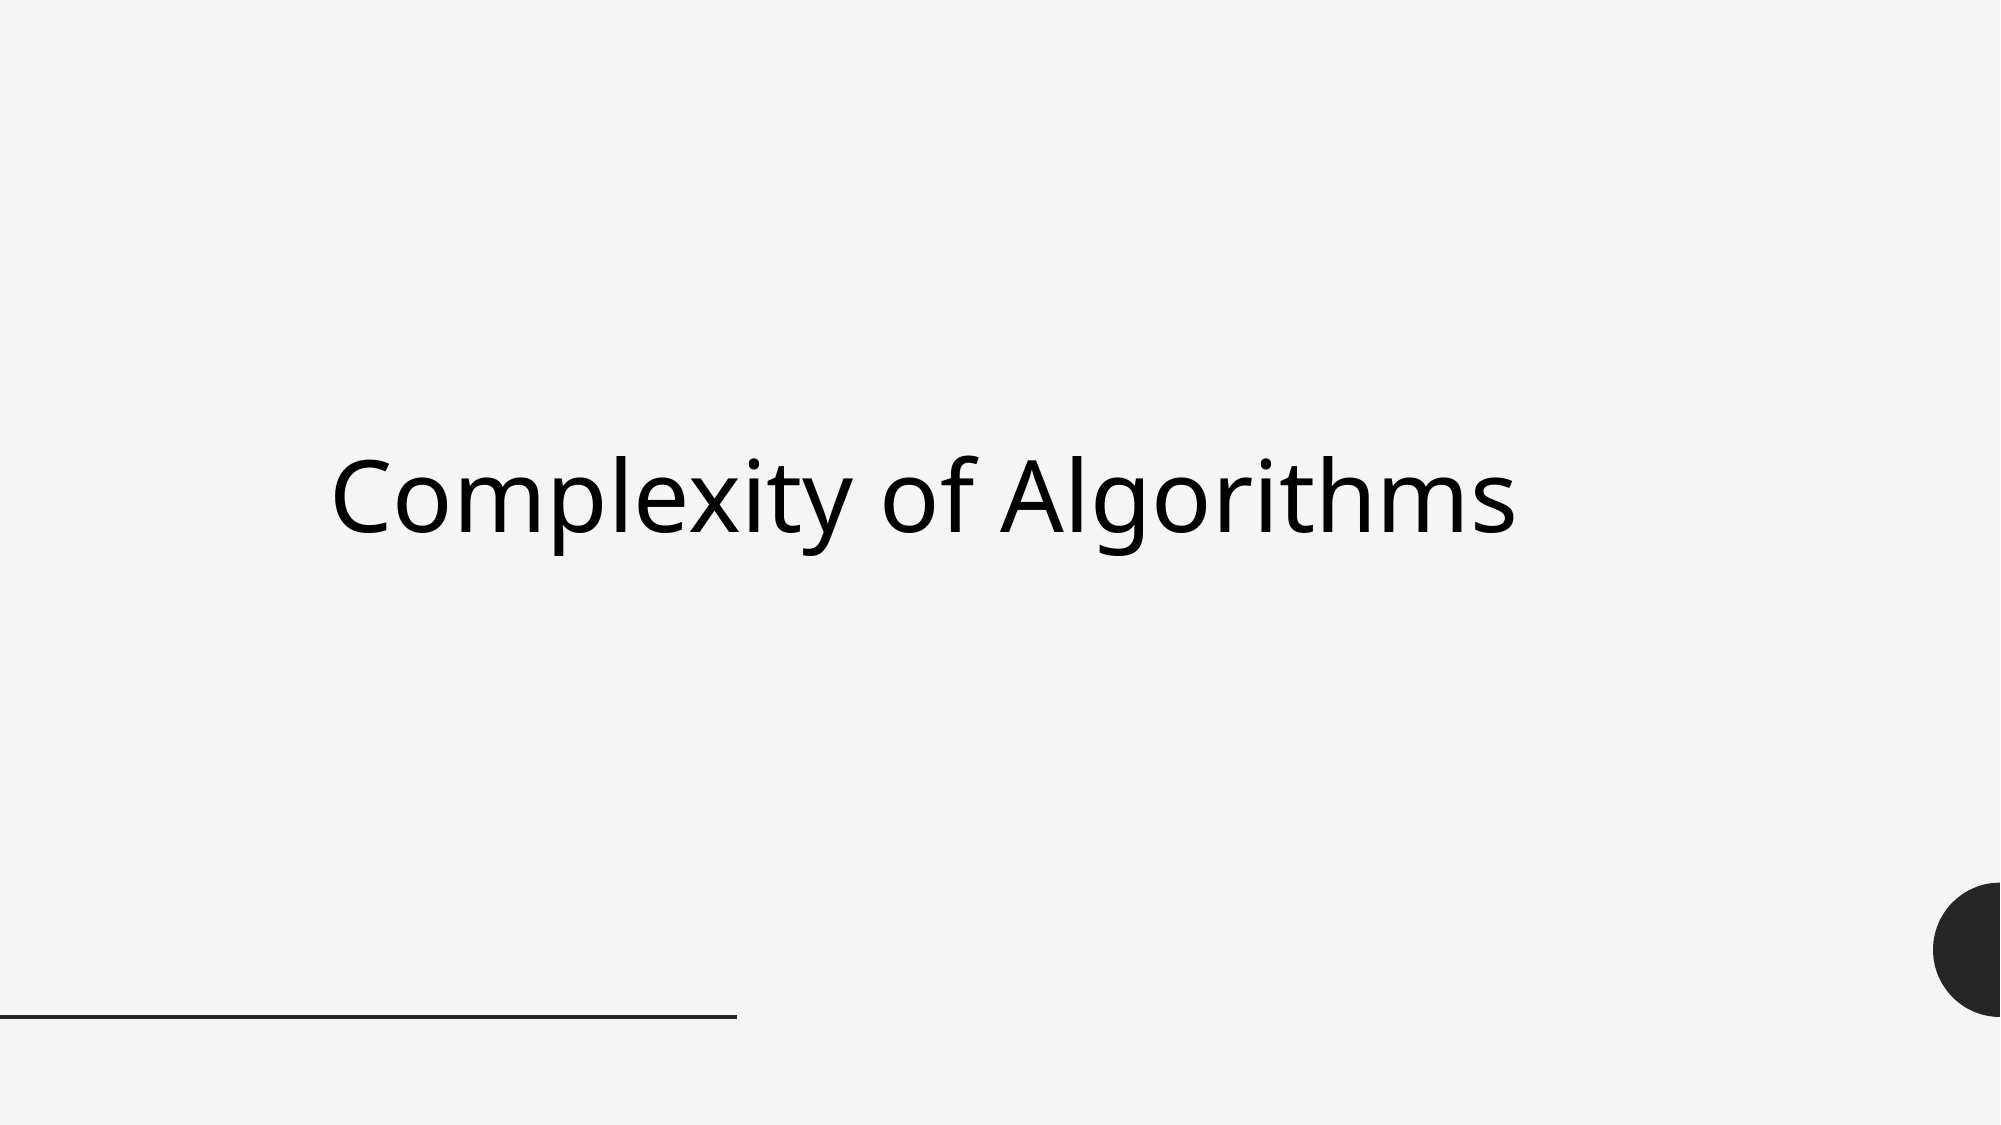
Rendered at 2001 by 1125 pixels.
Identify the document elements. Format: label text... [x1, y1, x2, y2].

text_box Complexity of Algorithms [314, 424, 1857, 560]
